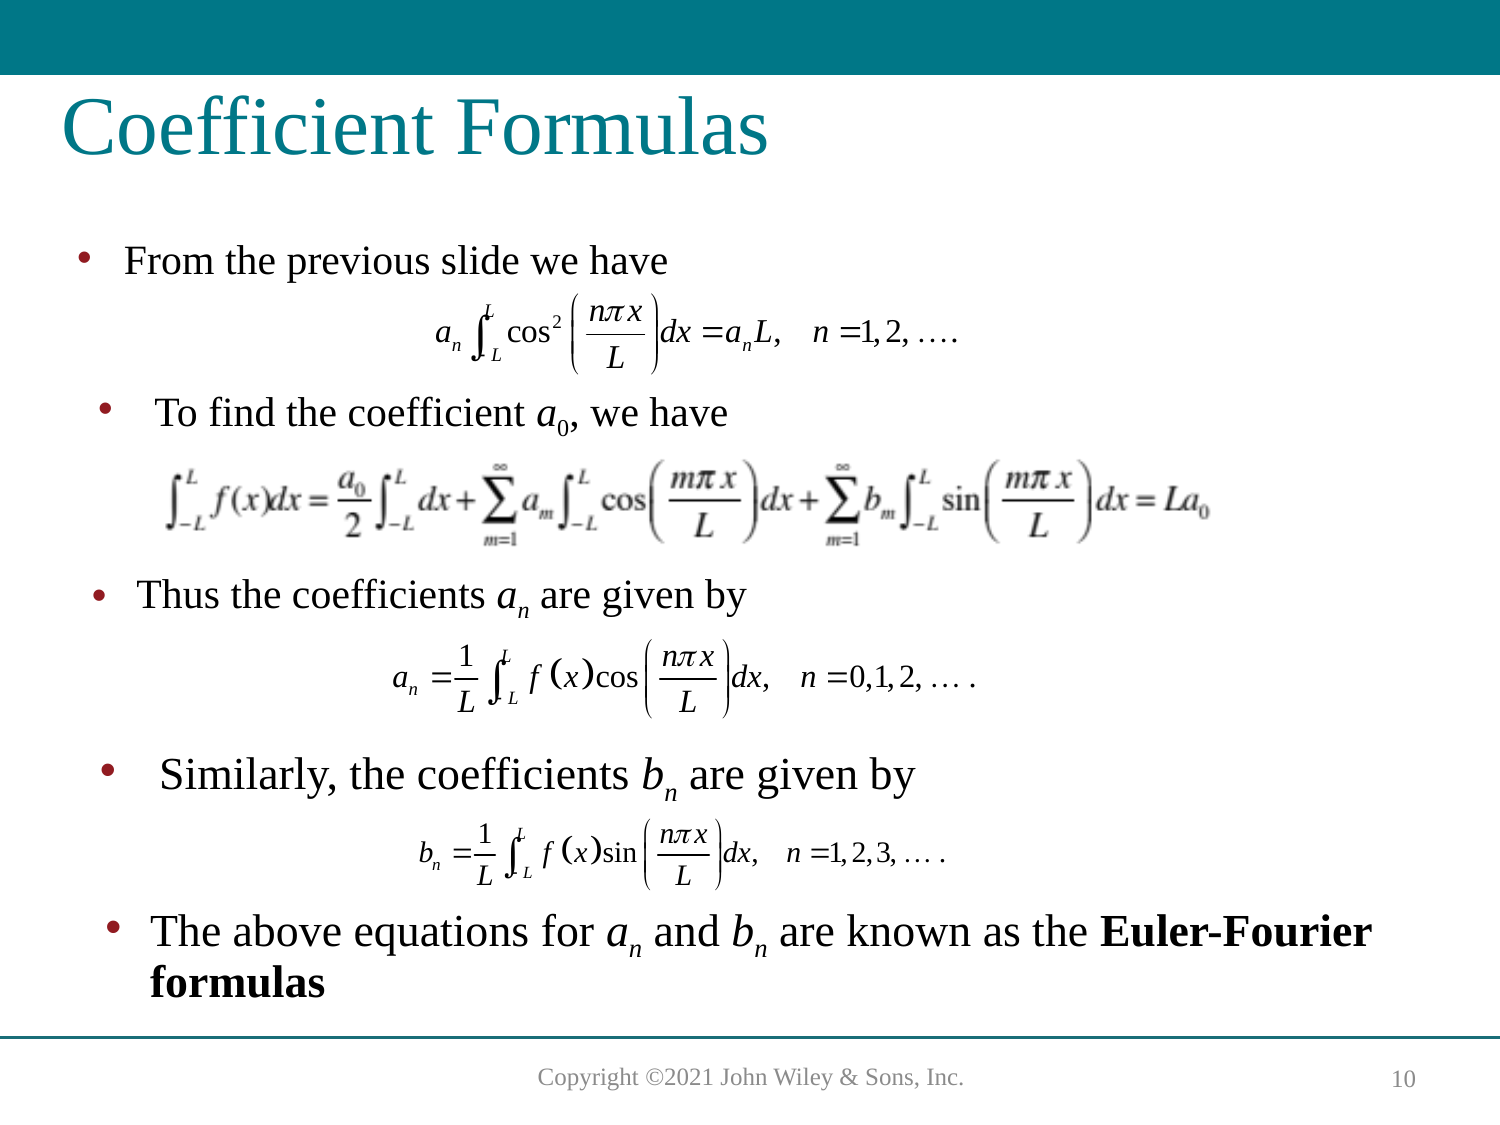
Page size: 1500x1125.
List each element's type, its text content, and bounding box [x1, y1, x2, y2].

picture [387, 632, 981, 725]
picture [430, 287, 963, 382]
picture [162, 449, 1213, 549]
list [415, 812, 950, 897]
title Coefficient Formulas [46, 75, 1447, 225]
list The above equations for an and bn are known as the Euler-Fourier formulas [90, 894, 1445, 1013]
list Similarly, the coefficients bn are given by [85, 737, 1463, 817]
list Thus the coefficients an are given by [77, 559, 1445, 639]
list From the previous slide we have [62, 224, 1463, 295]
list To find the coefficient a0, we have [83, 378, 1225, 435]
